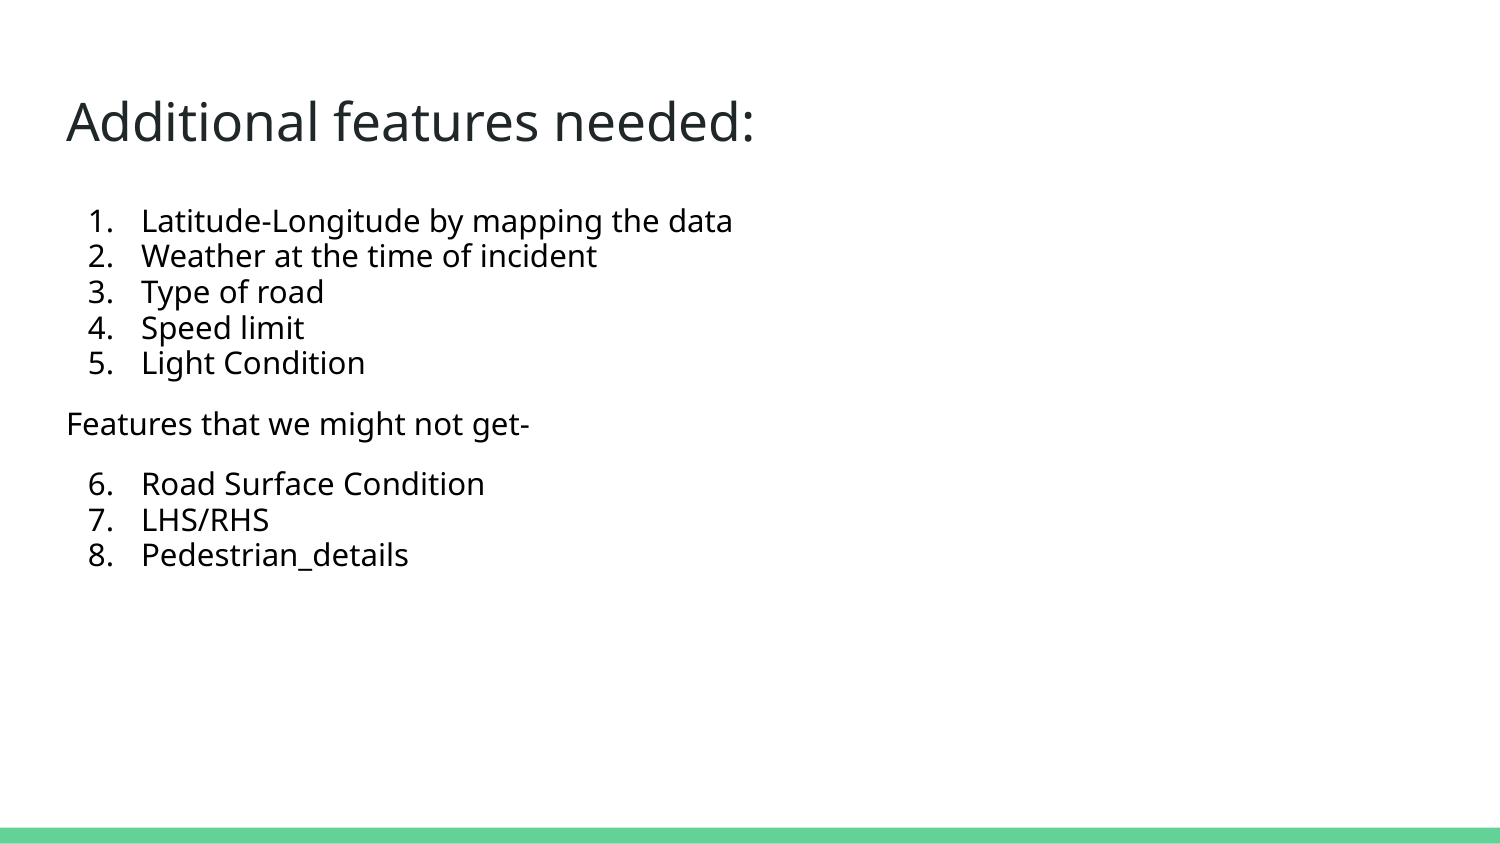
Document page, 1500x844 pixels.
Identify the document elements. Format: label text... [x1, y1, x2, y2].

list Latitude-Longitude by mapping the data Weather at the time of incident Type of road Speed limit Light Condition Features that we might not get- Road Surface Condition LHS/RHS Pedestrian_details [51, 189, 1449, 750]
title Additional features needed: [51, 72, 1449, 167]
